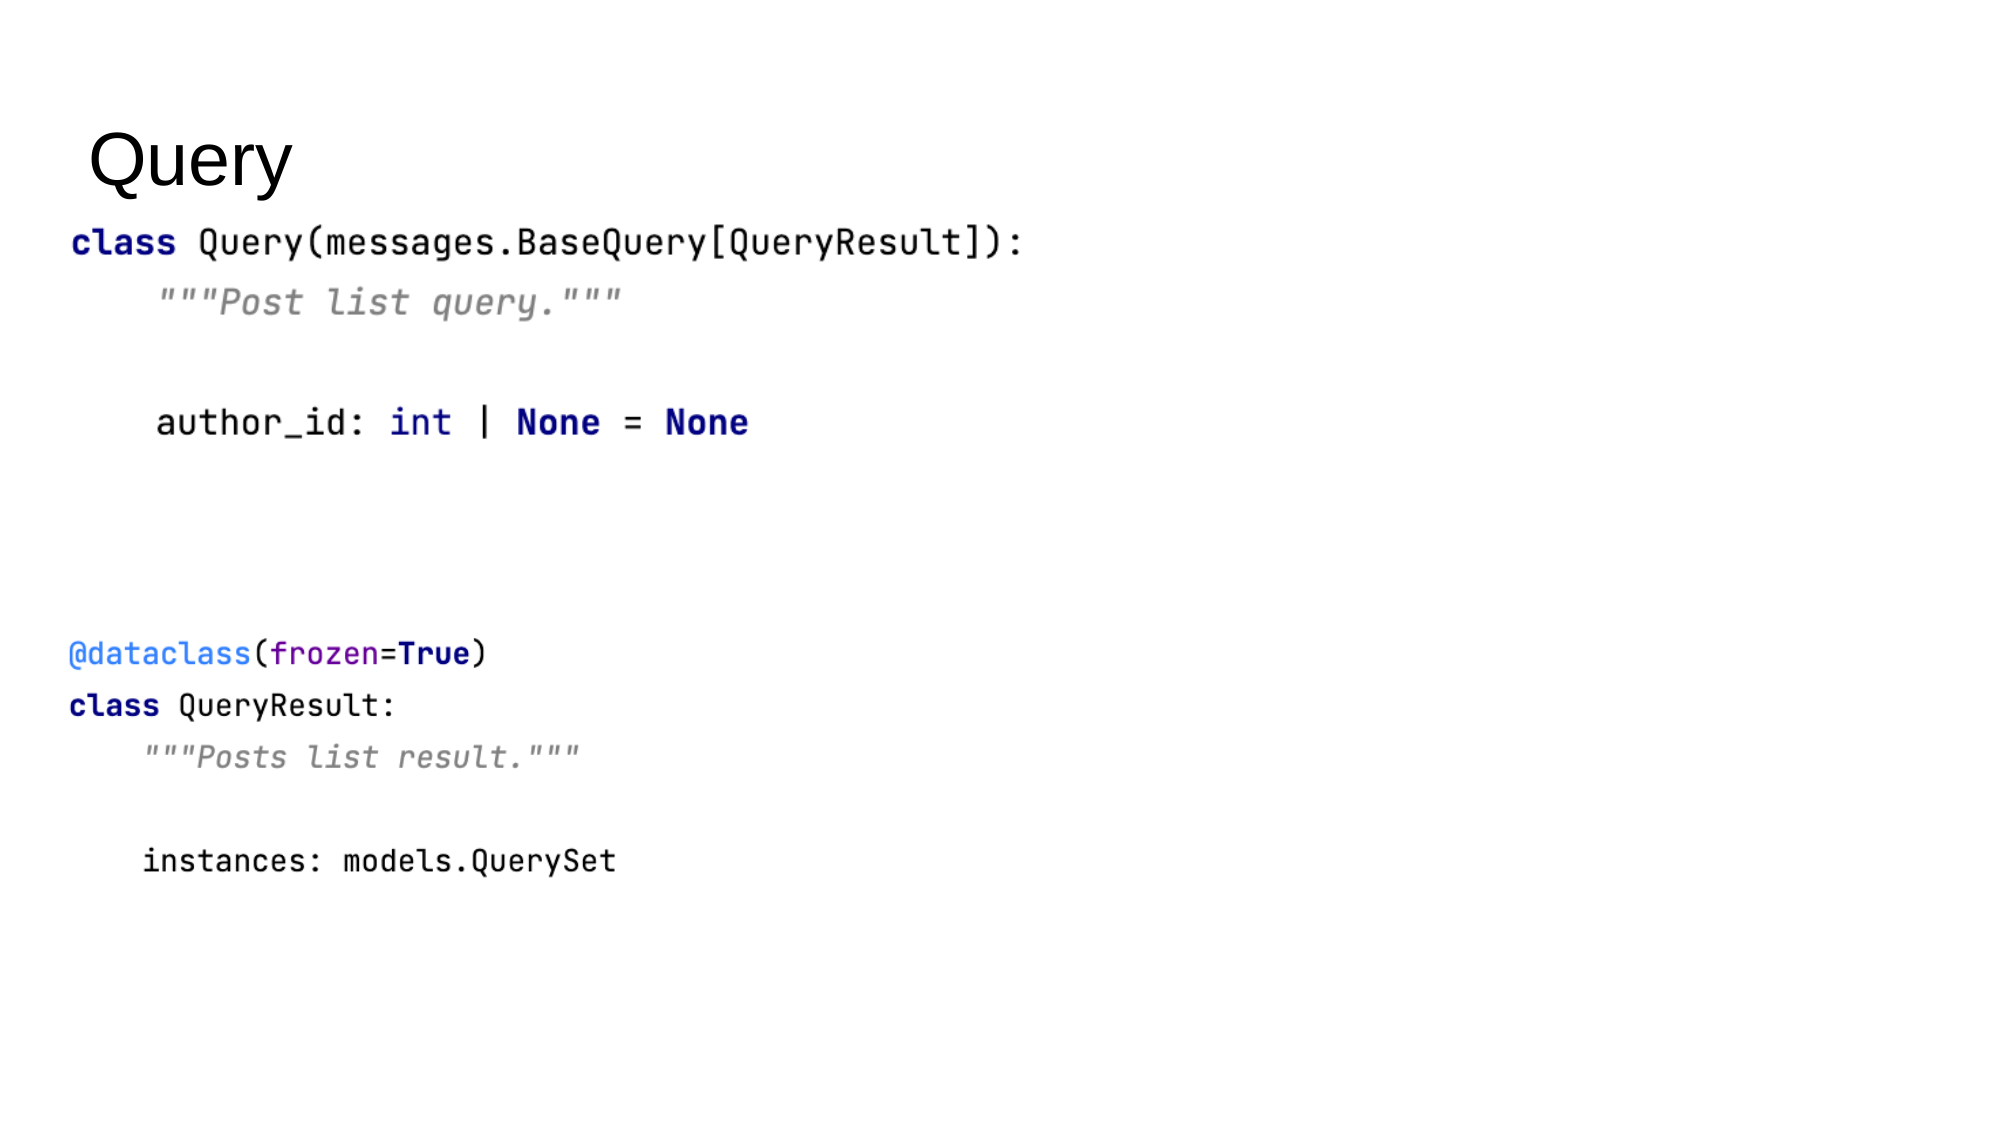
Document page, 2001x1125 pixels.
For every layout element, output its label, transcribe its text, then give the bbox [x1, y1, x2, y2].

title Query [68, 97, 1932, 223]
picture [67, 636, 619, 888]
picture [67, 222, 1045, 474]
